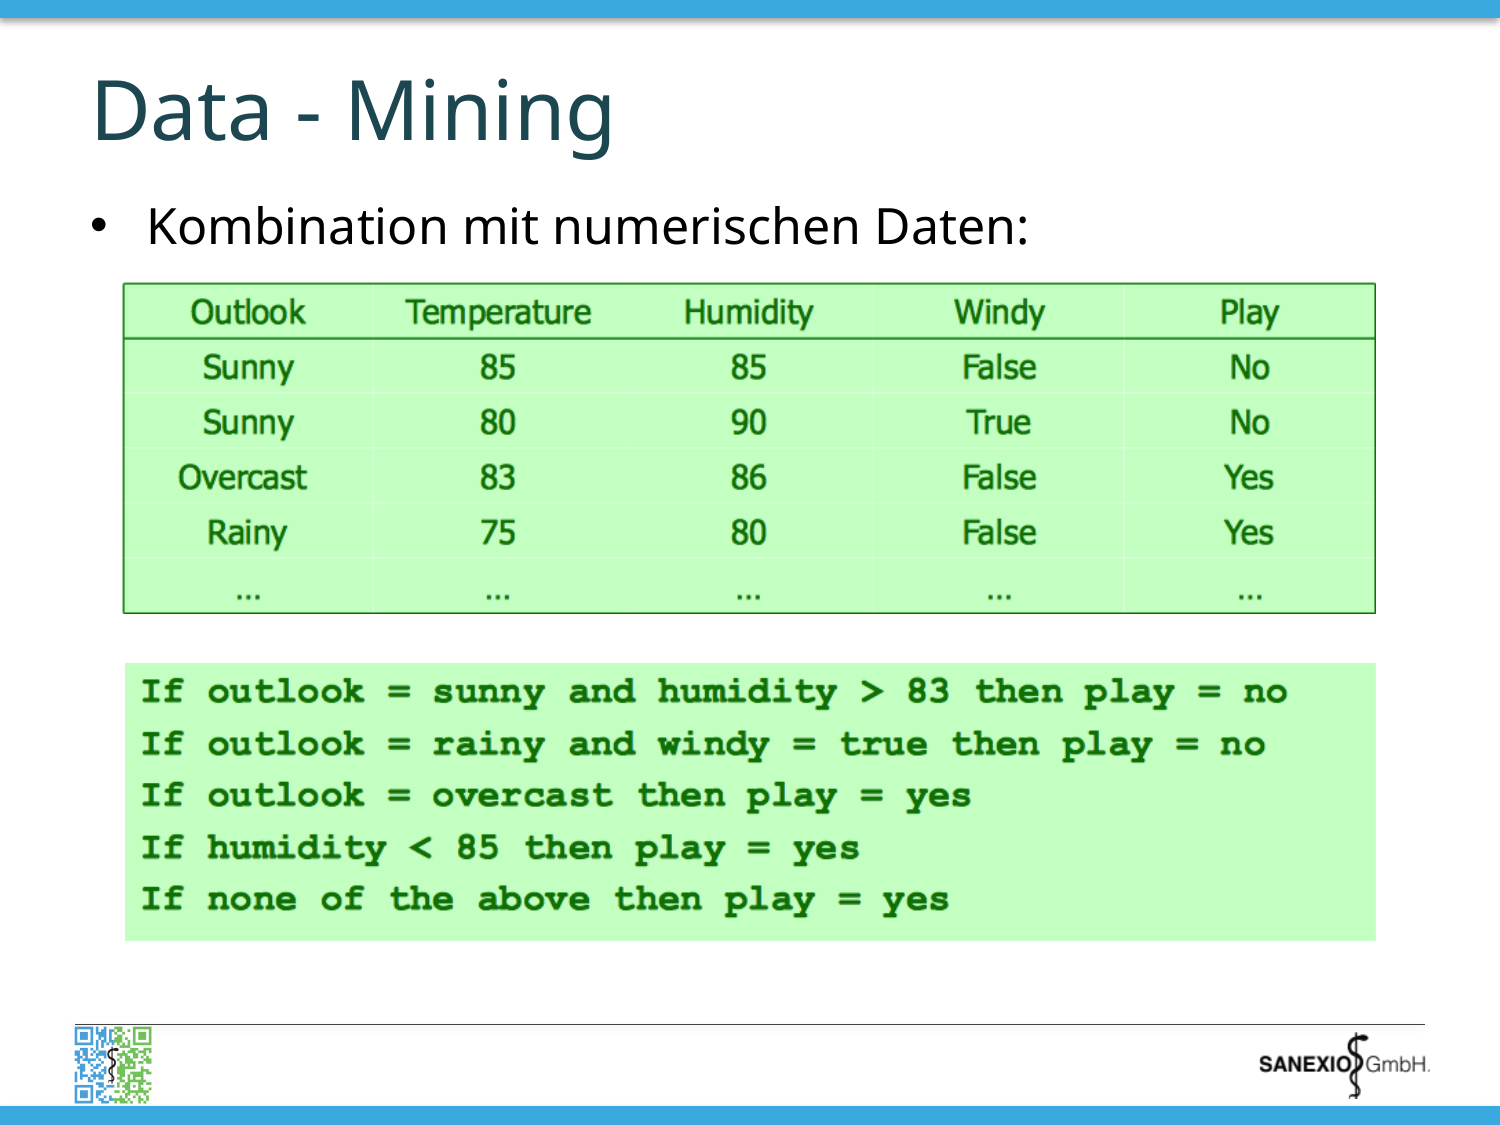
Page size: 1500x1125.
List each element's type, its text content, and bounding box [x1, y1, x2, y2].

picture [125, 663, 1376, 941]
picture [122, 282, 1376, 615]
title Data - Mining [75, 45, 1425, 170]
list Kombination mit numerischen Daten: [75, 156, 1443, 304]
